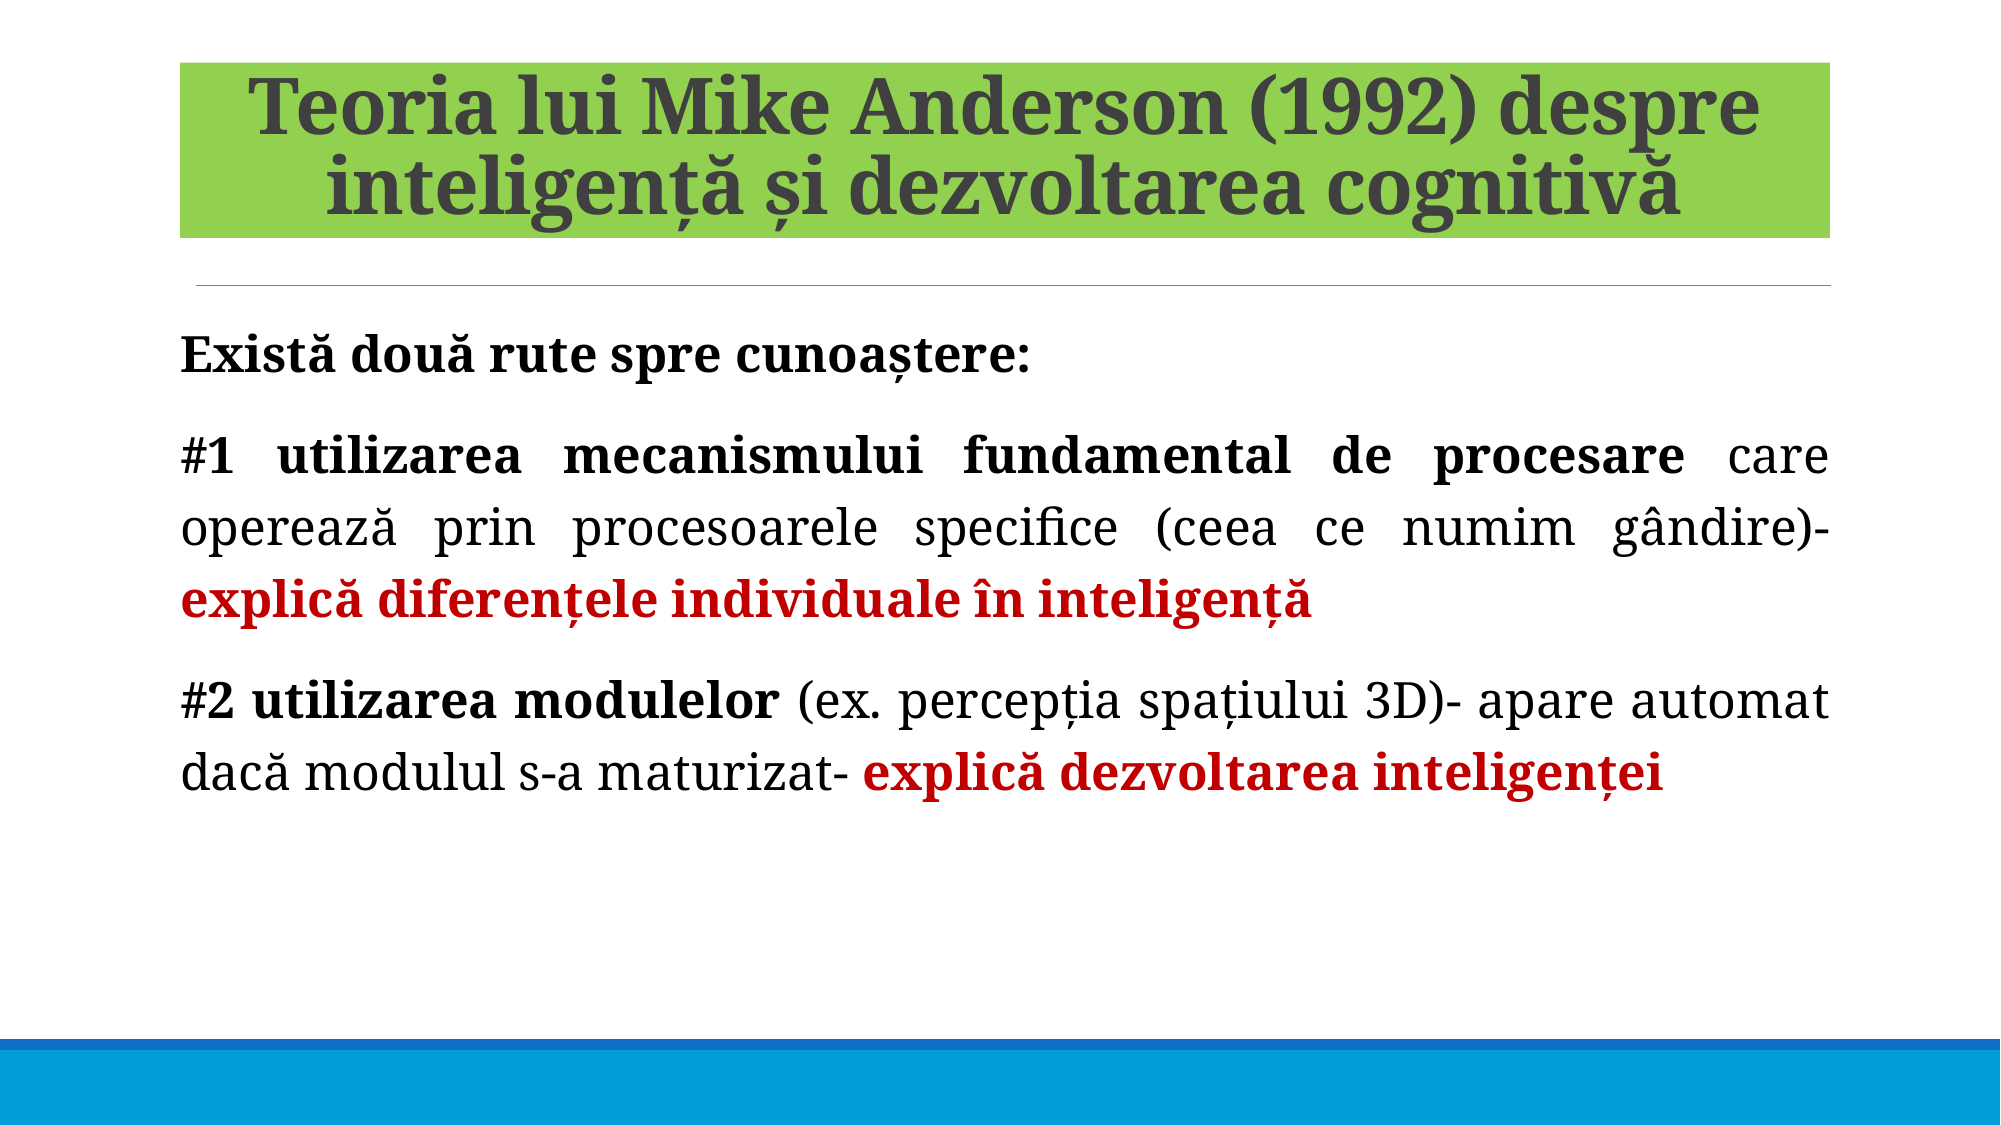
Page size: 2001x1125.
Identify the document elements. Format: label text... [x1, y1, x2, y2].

title Teoria lui Mike Anderson (1992) despre inteligență și dezvoltarea cognitivă [180, 62, 1830, 238]
list Există două rute spre cunoaștere: #1 utilizarea mecanismului fundamental de procesare care operează prin procesoarele specifice (ceea ce numim gândire)- explică diferențele individuale în inteligență #2 utilizarea modulelor (ex. percepția spațiului 3D)- apare automat dacă modulul s-a maturizat- explică dezvoltarea inteligenței [180, 302, 1830, 1037]
